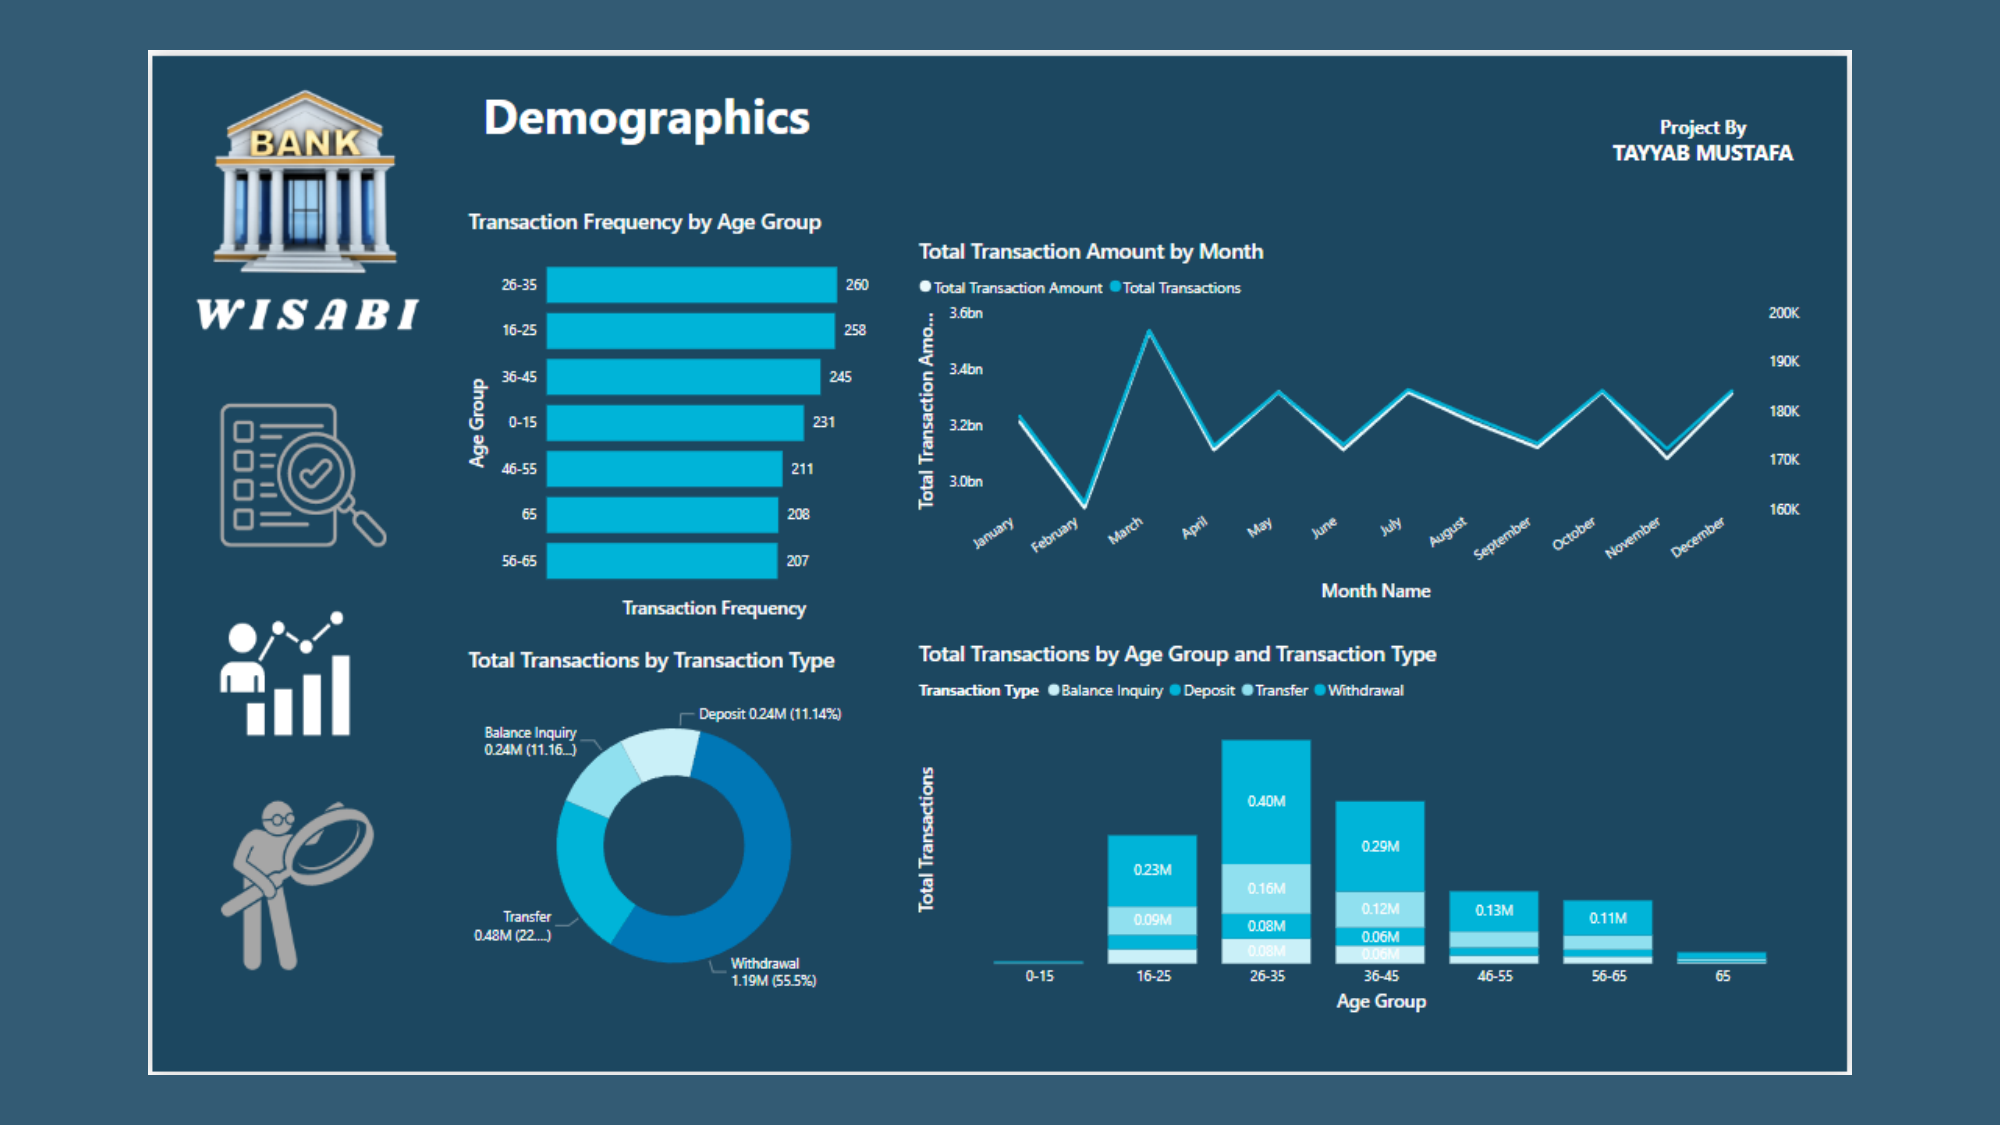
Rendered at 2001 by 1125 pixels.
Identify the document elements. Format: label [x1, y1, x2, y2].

picture [148, 49, 1852, 1075]
